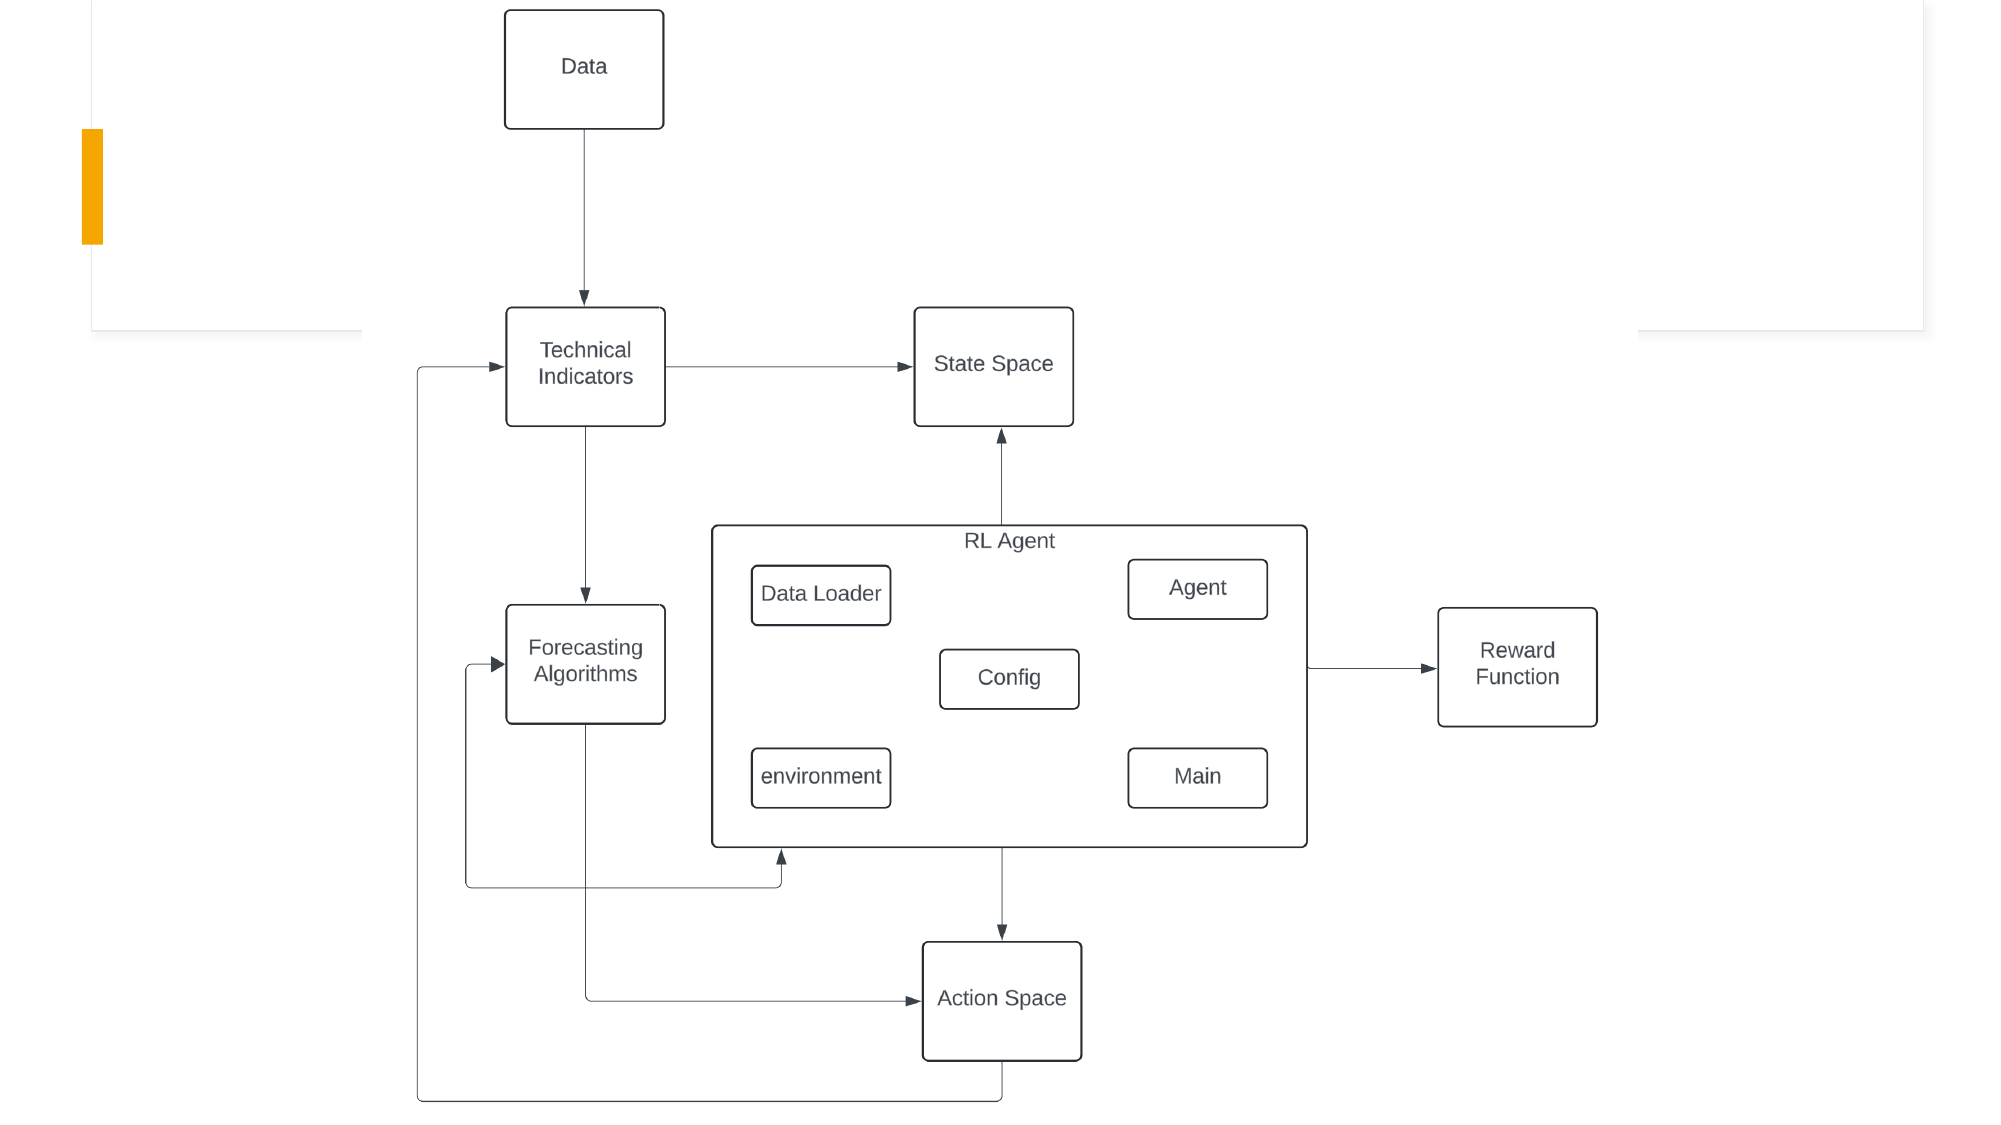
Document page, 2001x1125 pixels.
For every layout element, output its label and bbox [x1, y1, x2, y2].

picture [362, 0, 1638, 1125]
